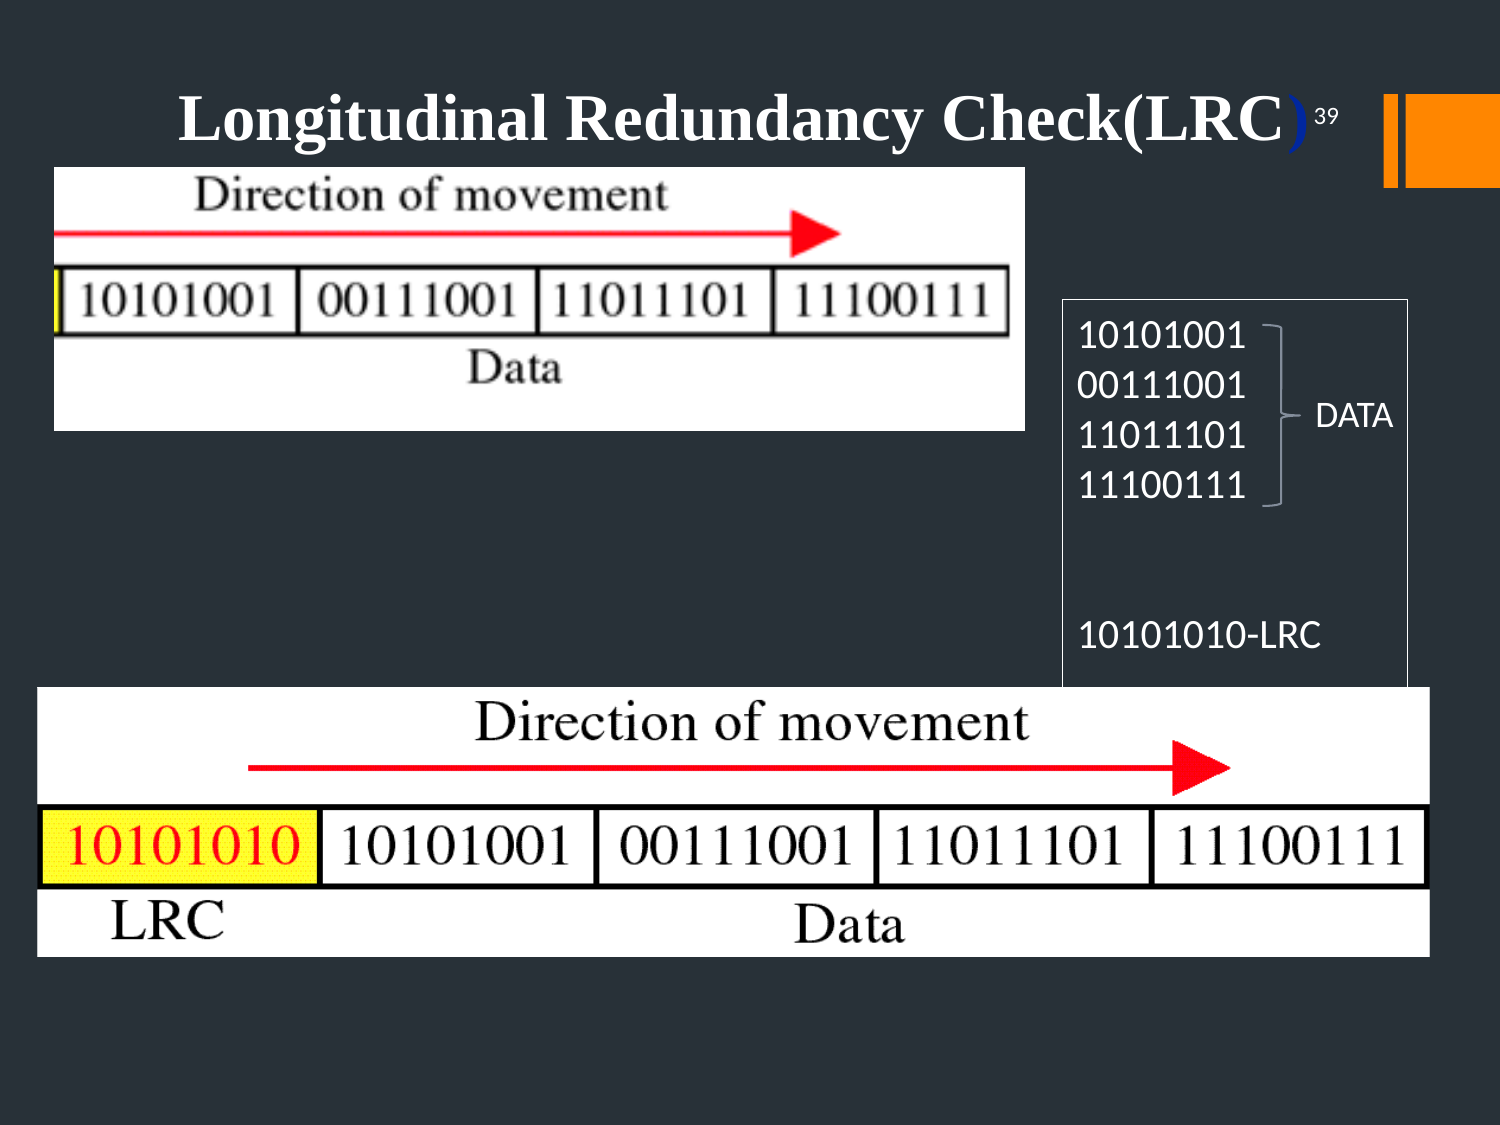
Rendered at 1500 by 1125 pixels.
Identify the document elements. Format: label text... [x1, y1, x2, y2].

text_box Longitudinal Redundancy Check(LRC) [37, 66, 1450, 161]
slide_number 39 [1199, 90, 1355, 140]
text_box [1262, 323, 1300, 508]
text_box 10101001 00111001 11011101 11100111 10101010-LRC [1062, 299, 1408, 686]
picture [36, 686, 1430, 957]
text_box DATA [1300, 382, 1409, 443]
picture [54, 167, 1026, 431]
